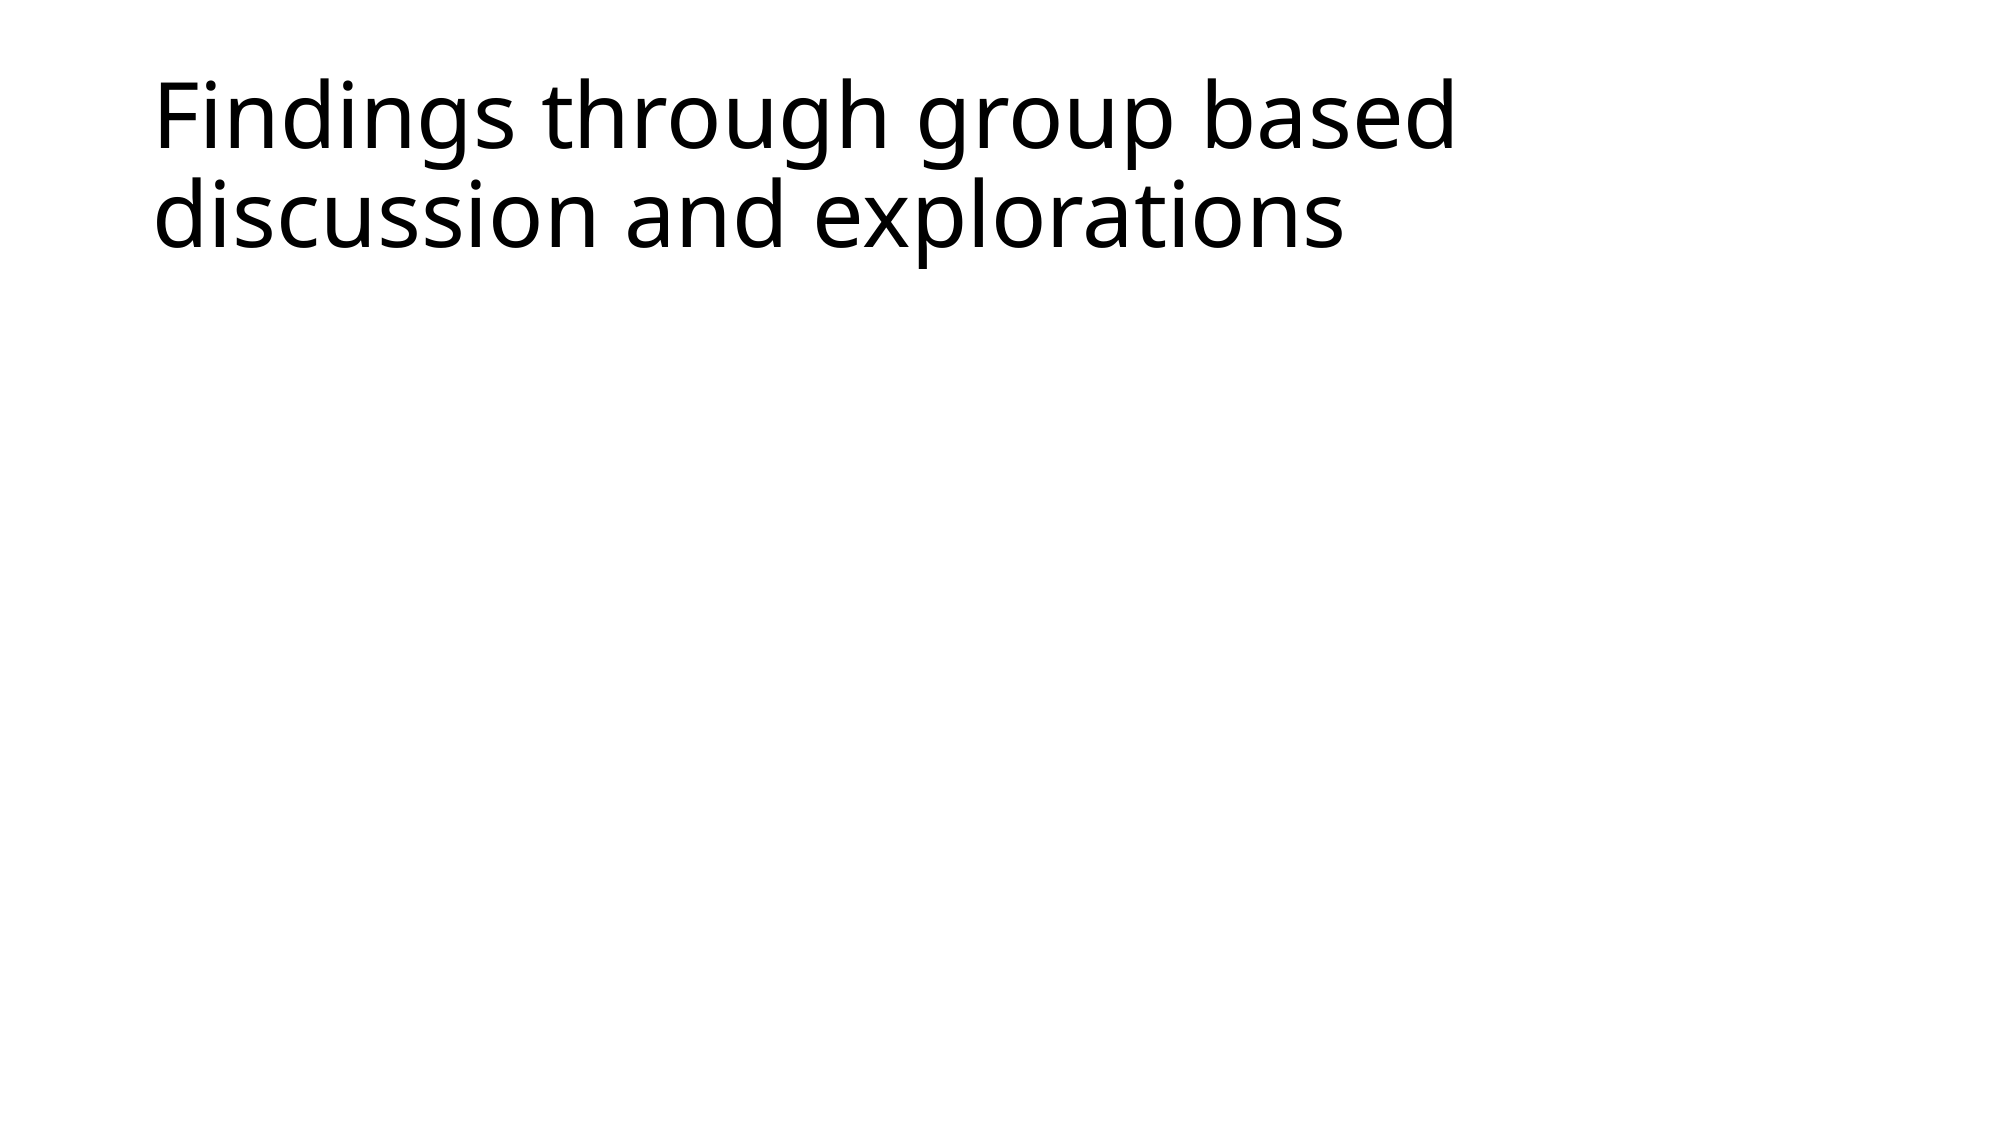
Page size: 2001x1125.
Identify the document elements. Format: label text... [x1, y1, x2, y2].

title Findings through group based discussion and explorations [137, 59, 1863, 278]
